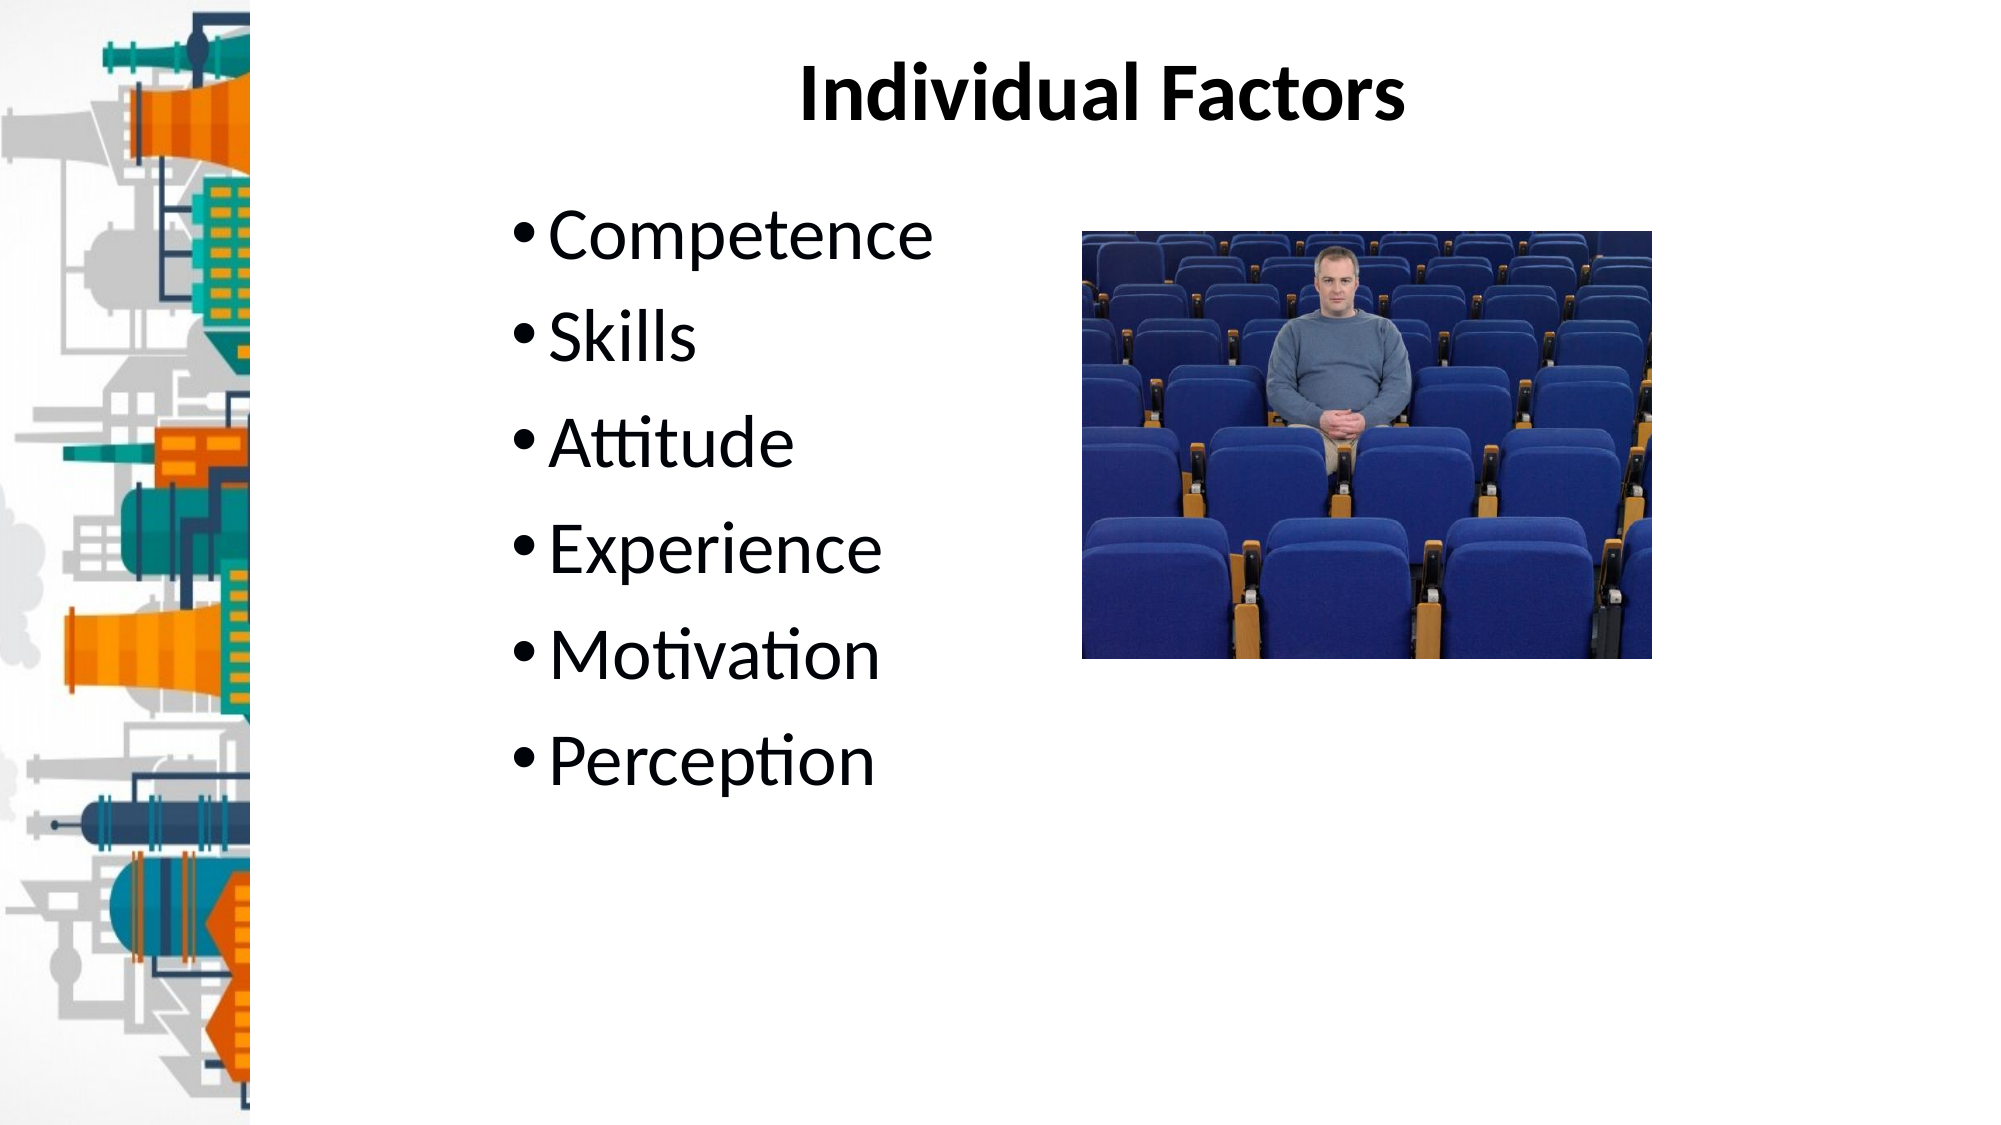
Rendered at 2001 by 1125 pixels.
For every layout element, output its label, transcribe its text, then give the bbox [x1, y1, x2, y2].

title Individual Factors [474, 0, 1750, 188]
picture [1082, 231, 1652, 659]
list Competence Skills Attitude Experience Motivation Perception [496, 188, 1704, 1008]
picture [0, 0, 250, 1125]
